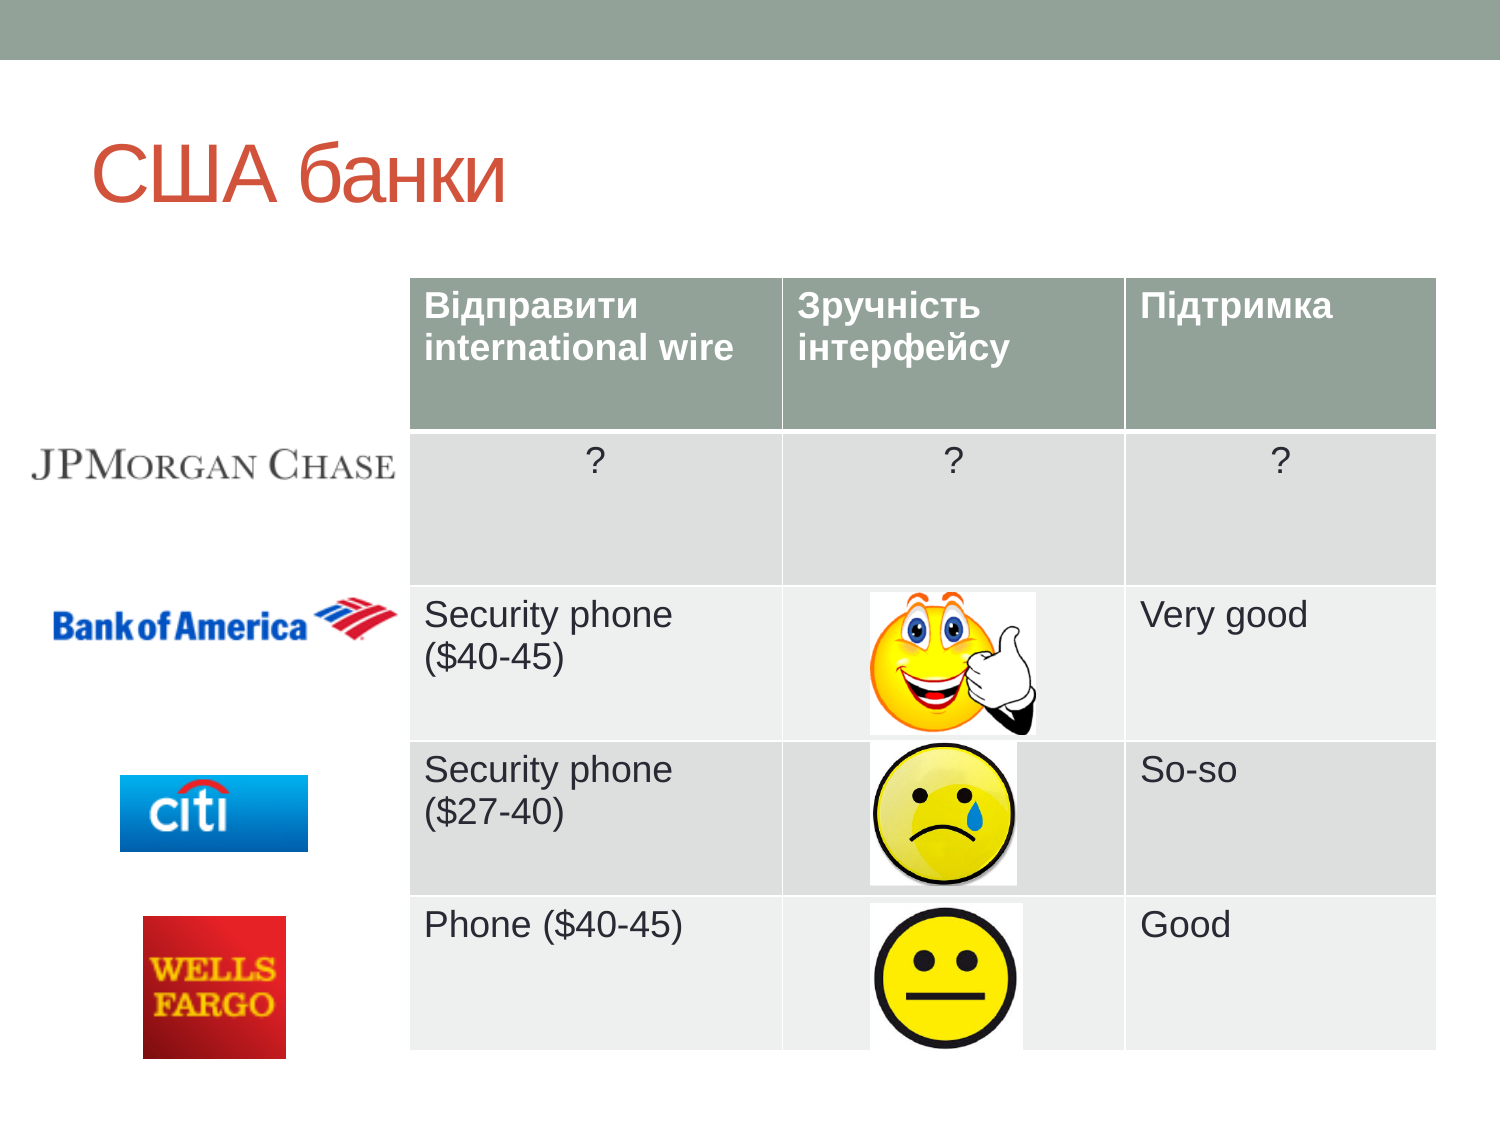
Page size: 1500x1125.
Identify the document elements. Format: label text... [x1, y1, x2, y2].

table_cell [783, 897, 1124, 1050]
table_header Відправити international wire [410, 278, 782, 429]
table_cell Security phone ($27-40) [410, 742, 782, 895]
picture [870, 592, 1037, 735]
table_cell Very good [1126, 587, 1436, 740]
picture [120, 789, 309, 852]
table_cell Good [1126, 897, 1436, 1050]
table_cell So-so [1126, 742, 1436, 895]
table_cell ? [1126, 434, 1436, 585]
table_cell ? [410, 434, 782, 585]
table_cell ? [783, 434, 1124, 585]
title США банки [75, 87, 1425, 250]
table_cell [783, 742, 879, 895]
picture [142, 916, 286, 1060]
picture [39, 579, 409, 664]
table_cell [1013, 742, 1124, 895]
table_cell Phone ($40-45) [410, 897, 782, 1050]
table_header Зручність інтерфейсу [783, 278, 1124, 429]
table_cell [783, 587, 1124, 740]
picture [870, 741, 1018, 886]
table_cell Security phone ($40-45) [410, 587, 782, 740]
picture [24, 432, 404, 498]
picture [870, 902, 1023, 1053]
table_header Підтримка [1126, 278, 1436, 429]
picture [178, 780, 229, 793]
